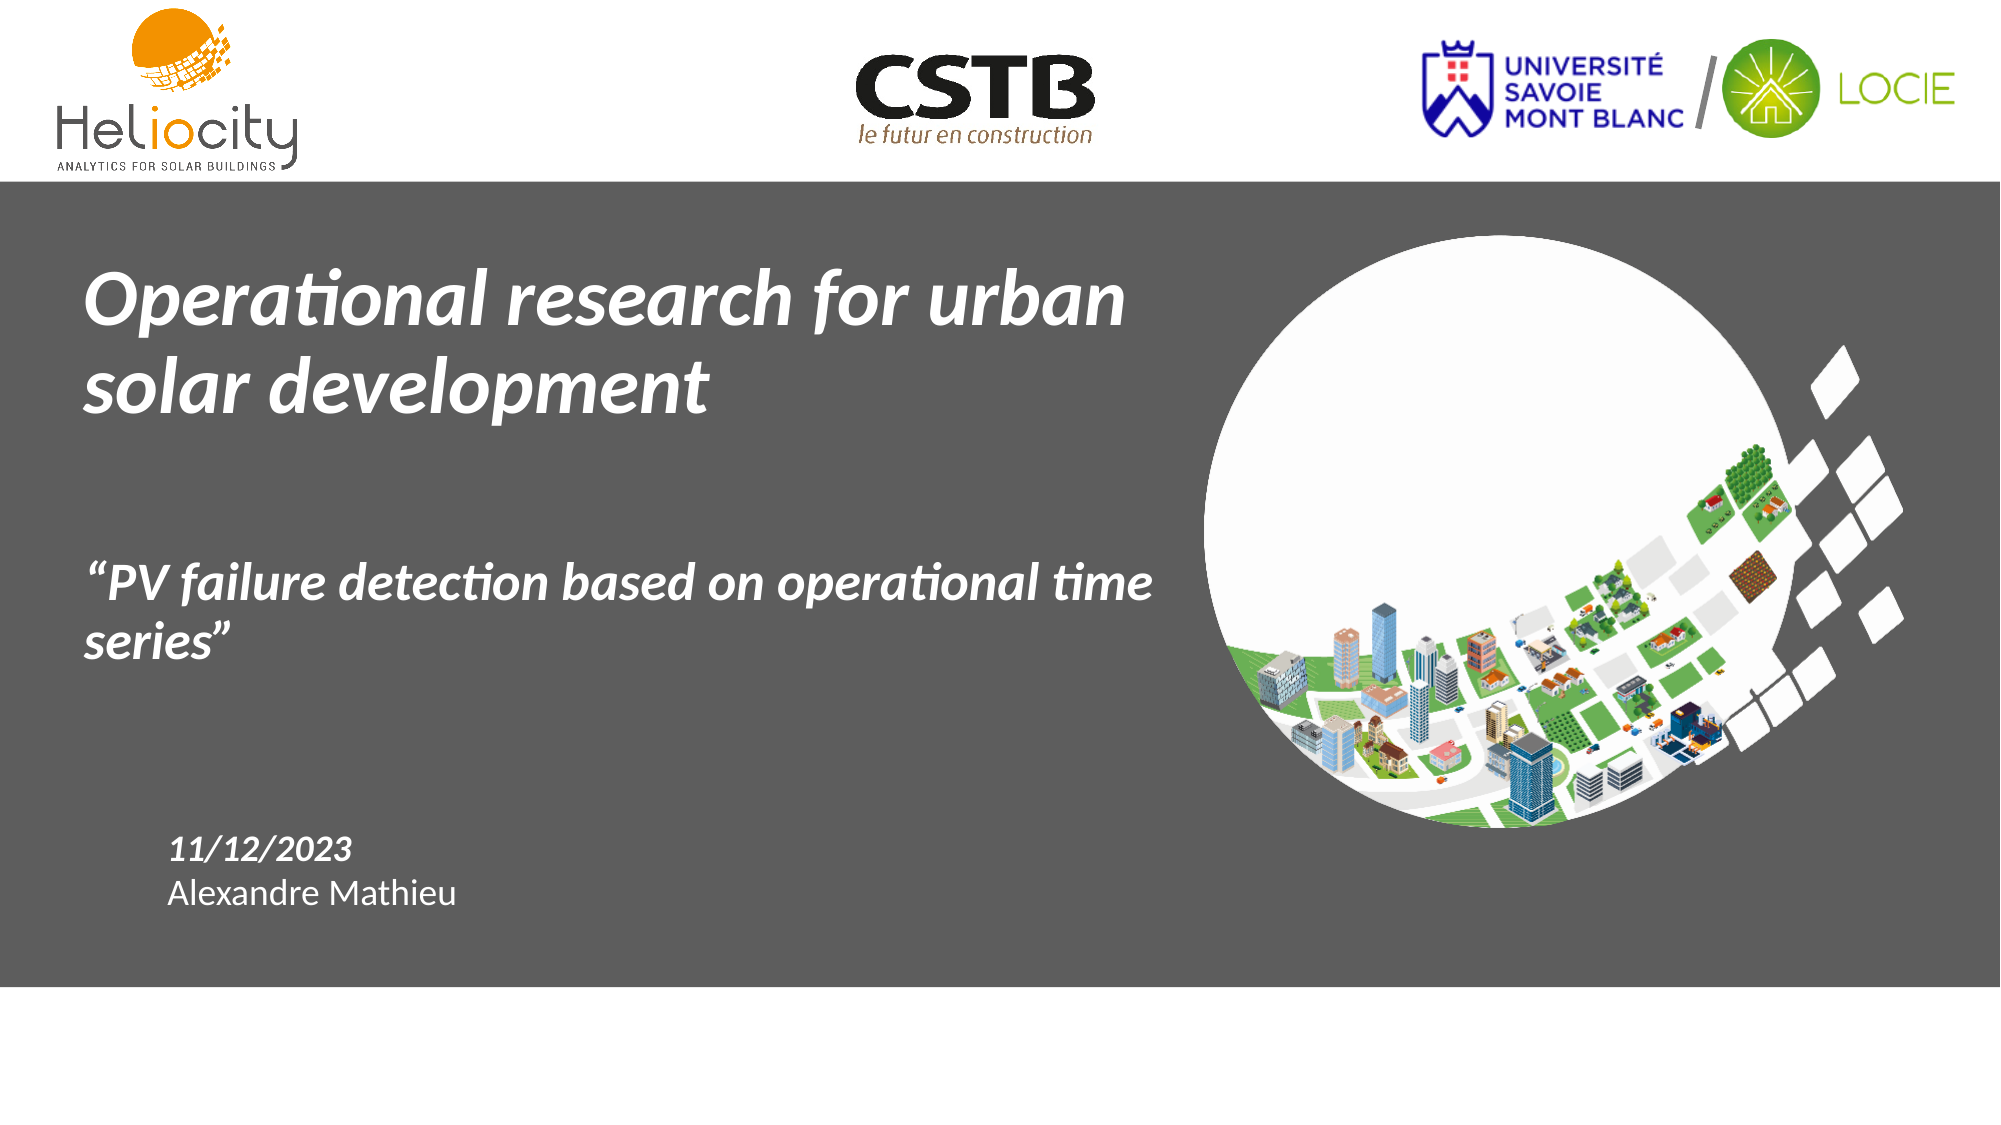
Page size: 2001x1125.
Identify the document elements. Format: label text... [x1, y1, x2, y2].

picture [1412, 24, 1984, 161]
text_box 11/12/2023 [152, 816, 367, 876]
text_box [1698, 56, 1715, 129]
picture [824, 24, 1126, 155]
text_box Operational research for urban solar development “PV failure detection based on operational time series” [69, 248, 1200, 713]
picture [54, 6, 300, 173]
picture [1185, 215, 1922, 851]
text_box Alexandre Mathieu [152, 860, 483, 921]
